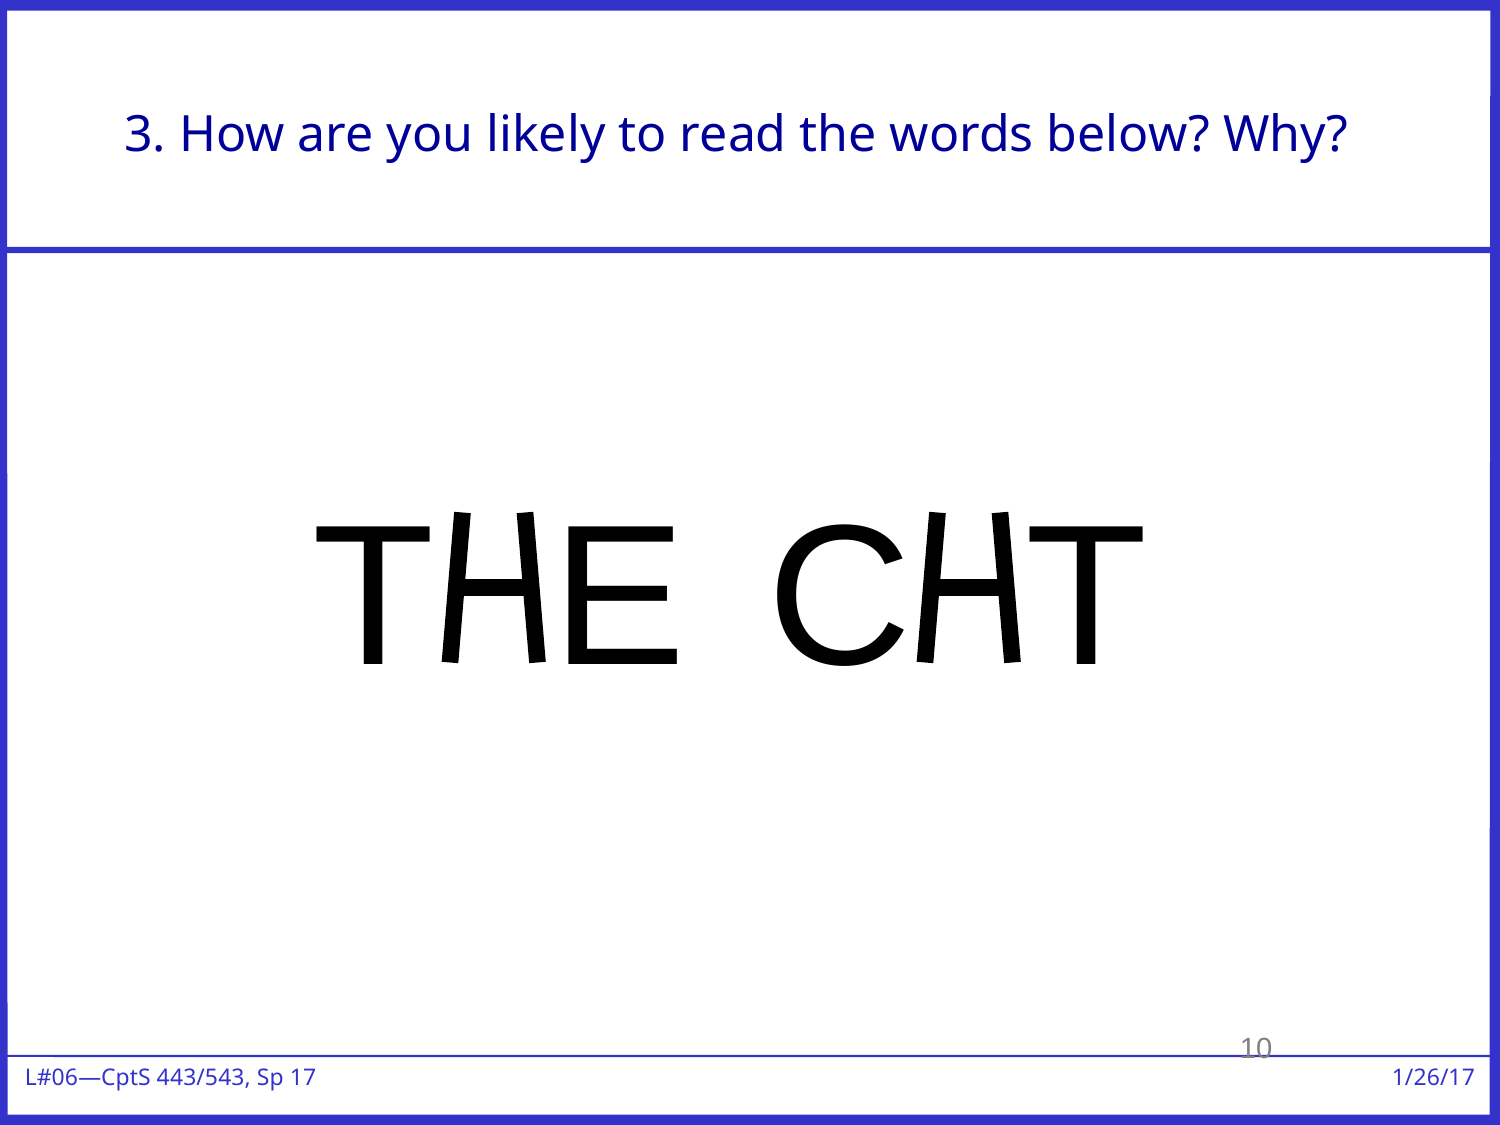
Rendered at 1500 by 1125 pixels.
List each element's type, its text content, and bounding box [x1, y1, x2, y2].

slide_number 10 [1099, 1021, 1413, 1098]
title 3. How are you likely to read the words below? Why? [24, 24, 1476, 238]
text_box E [537, 457, 701, 712]
text_box T [297, 457, 450, 712]
text_box C [753, 457, 928, 712]
text_box T [1010, 457, 1163, 712]
